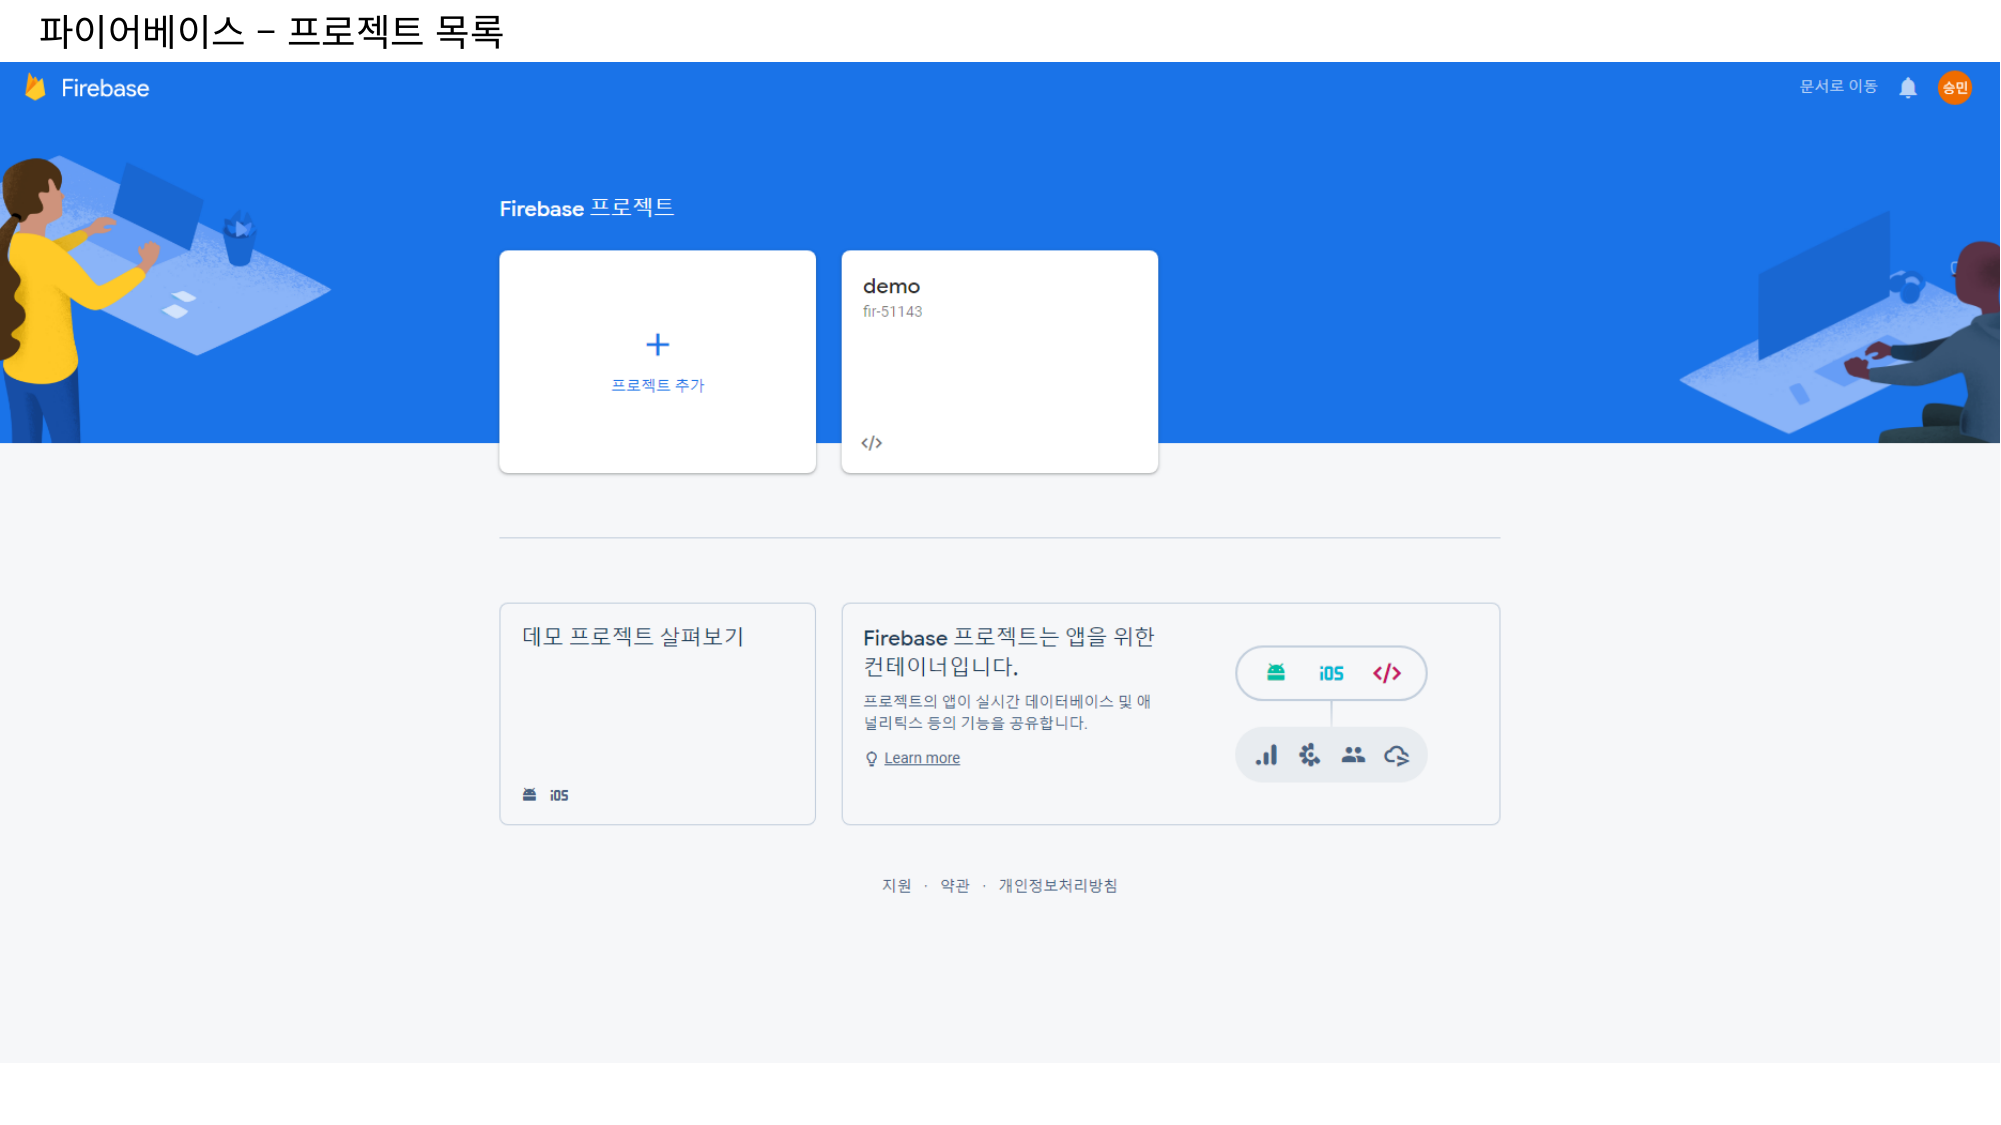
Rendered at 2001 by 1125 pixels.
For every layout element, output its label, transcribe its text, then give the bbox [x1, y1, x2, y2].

picture [0, 62, 2000, 1063]
text_box 파이어베이스 – 프로젝트 목록 [24, 1, 520, 62]
